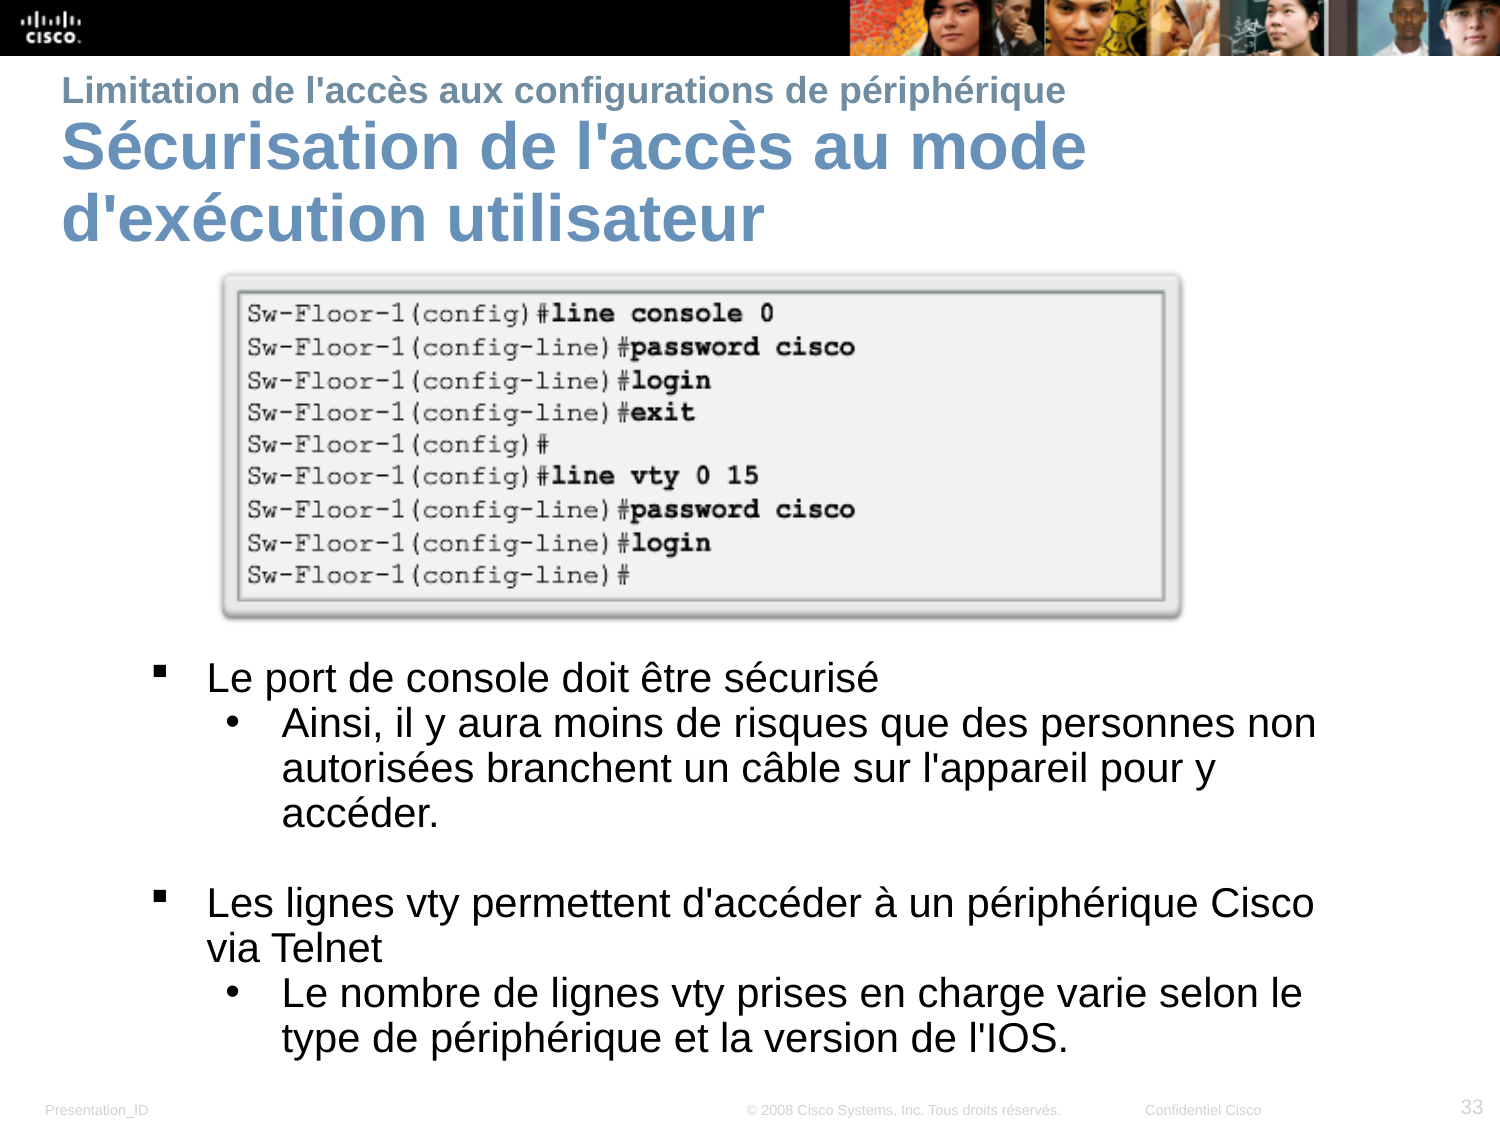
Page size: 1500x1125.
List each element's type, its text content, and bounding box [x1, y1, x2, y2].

picture [0, 0, 1500, 56]
title Limitation de l'accès aux configurations de périphérique Sécurisation de l'accès au mode d'exécution utilisateur [47, 124, 1385, 263]
picture [184, 236, 1213, 657]
text_box Le port de console doit être sécurisé Ainsi, il y aura moins de risques que des personnes non autorisées branchent un câble sur l'appareil pour y accéder. Les lignes vty permettent d'accéder à un périphérique Cisco via Telnet Le nombre de lignes vty prises en charge varie selon le type de périphérique et la version de l'IOS. [135, 648, 1381, 1123]
